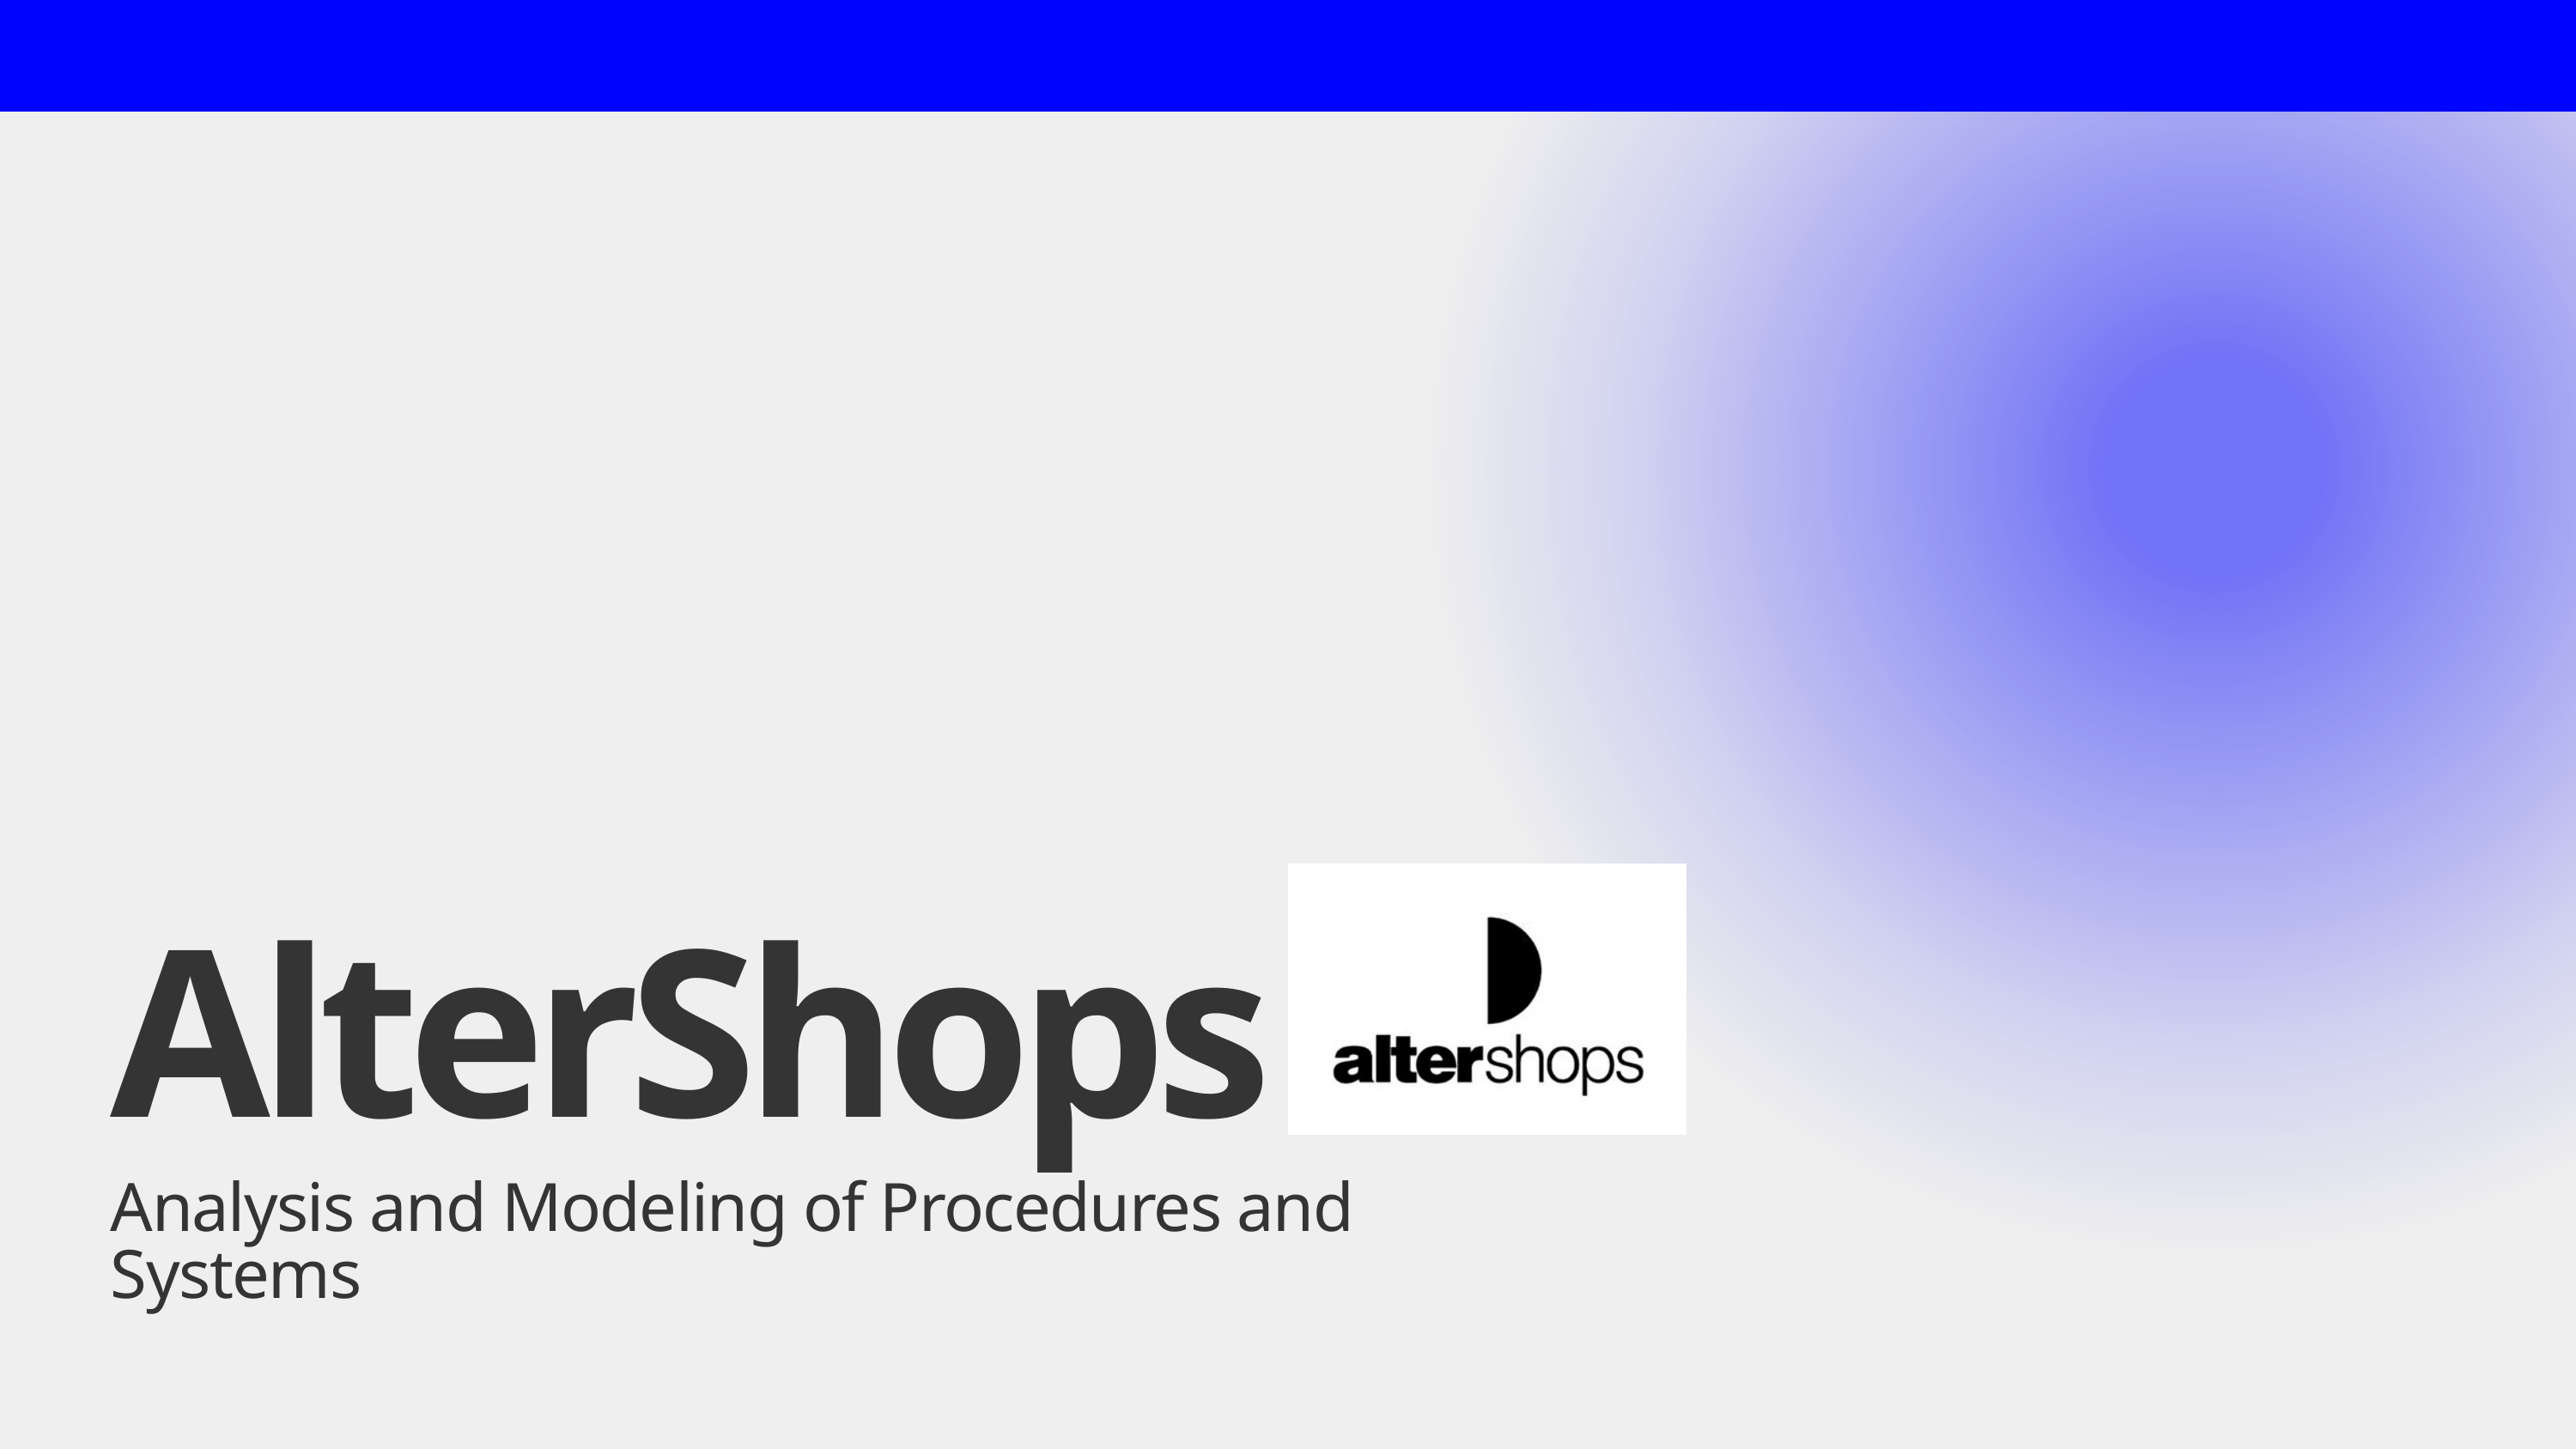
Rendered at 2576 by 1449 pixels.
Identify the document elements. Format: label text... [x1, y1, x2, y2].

text_box [0, 0, 2576, 112]
text_box AlterShops [110, 945, 1648, 1164]
text_box [1424, 112, 2576, 1258]
text_box Analysis and Modeling of Procedures and Systems [110, 1178, 1595, 1312]
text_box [1287, 863, 1687, 1135]
